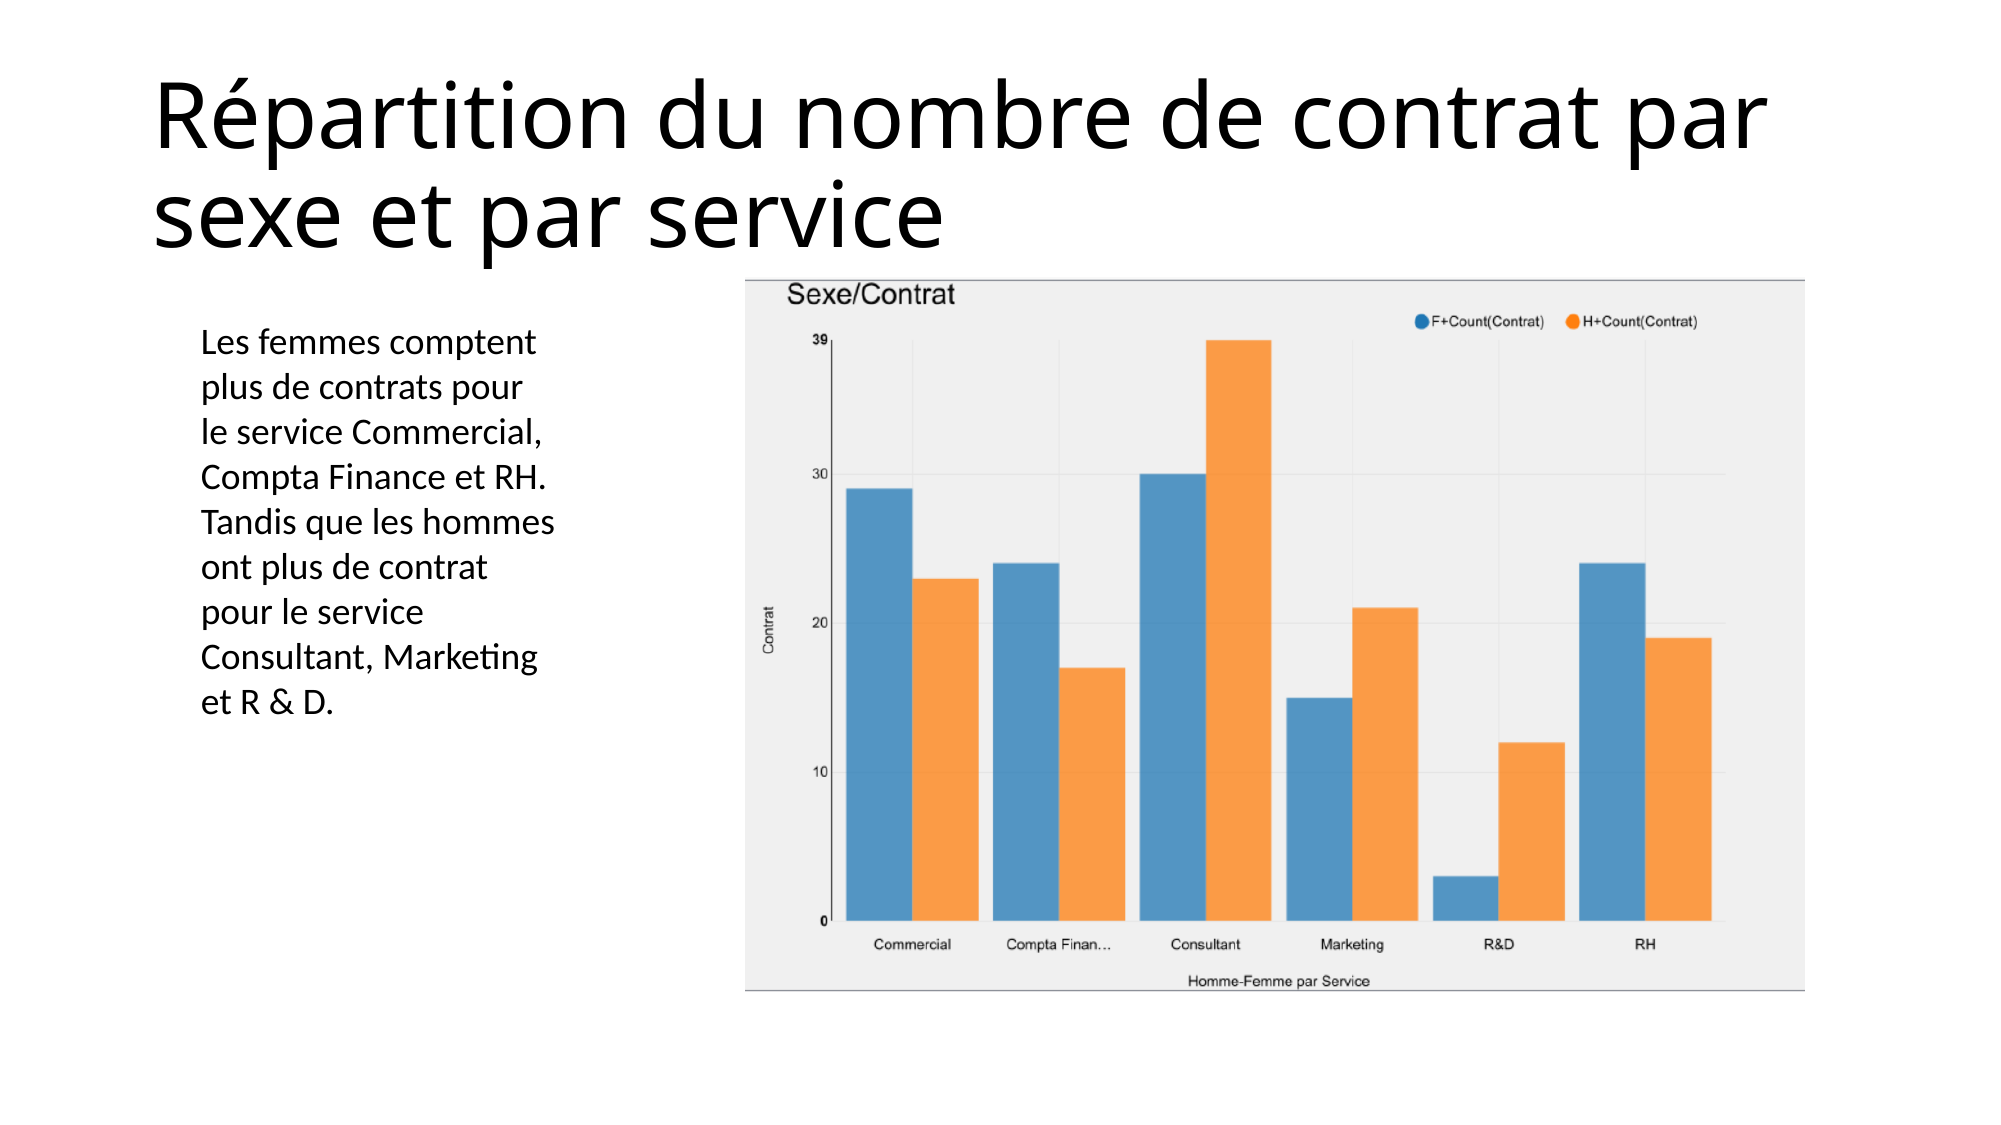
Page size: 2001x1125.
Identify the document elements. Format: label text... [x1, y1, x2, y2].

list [745, 277, 1805, 992]
text_box Les femmes comptent plus de contrats pour le service Commercial, Compta Finance et RH. Tandis que les hommes ont plus de contrat pour le service Consultant, Marketing et R & D. [186, 309, 574, 730]
title Répartition du nombre de contrat par sexe et par service [137, 59, 1863, 278]
